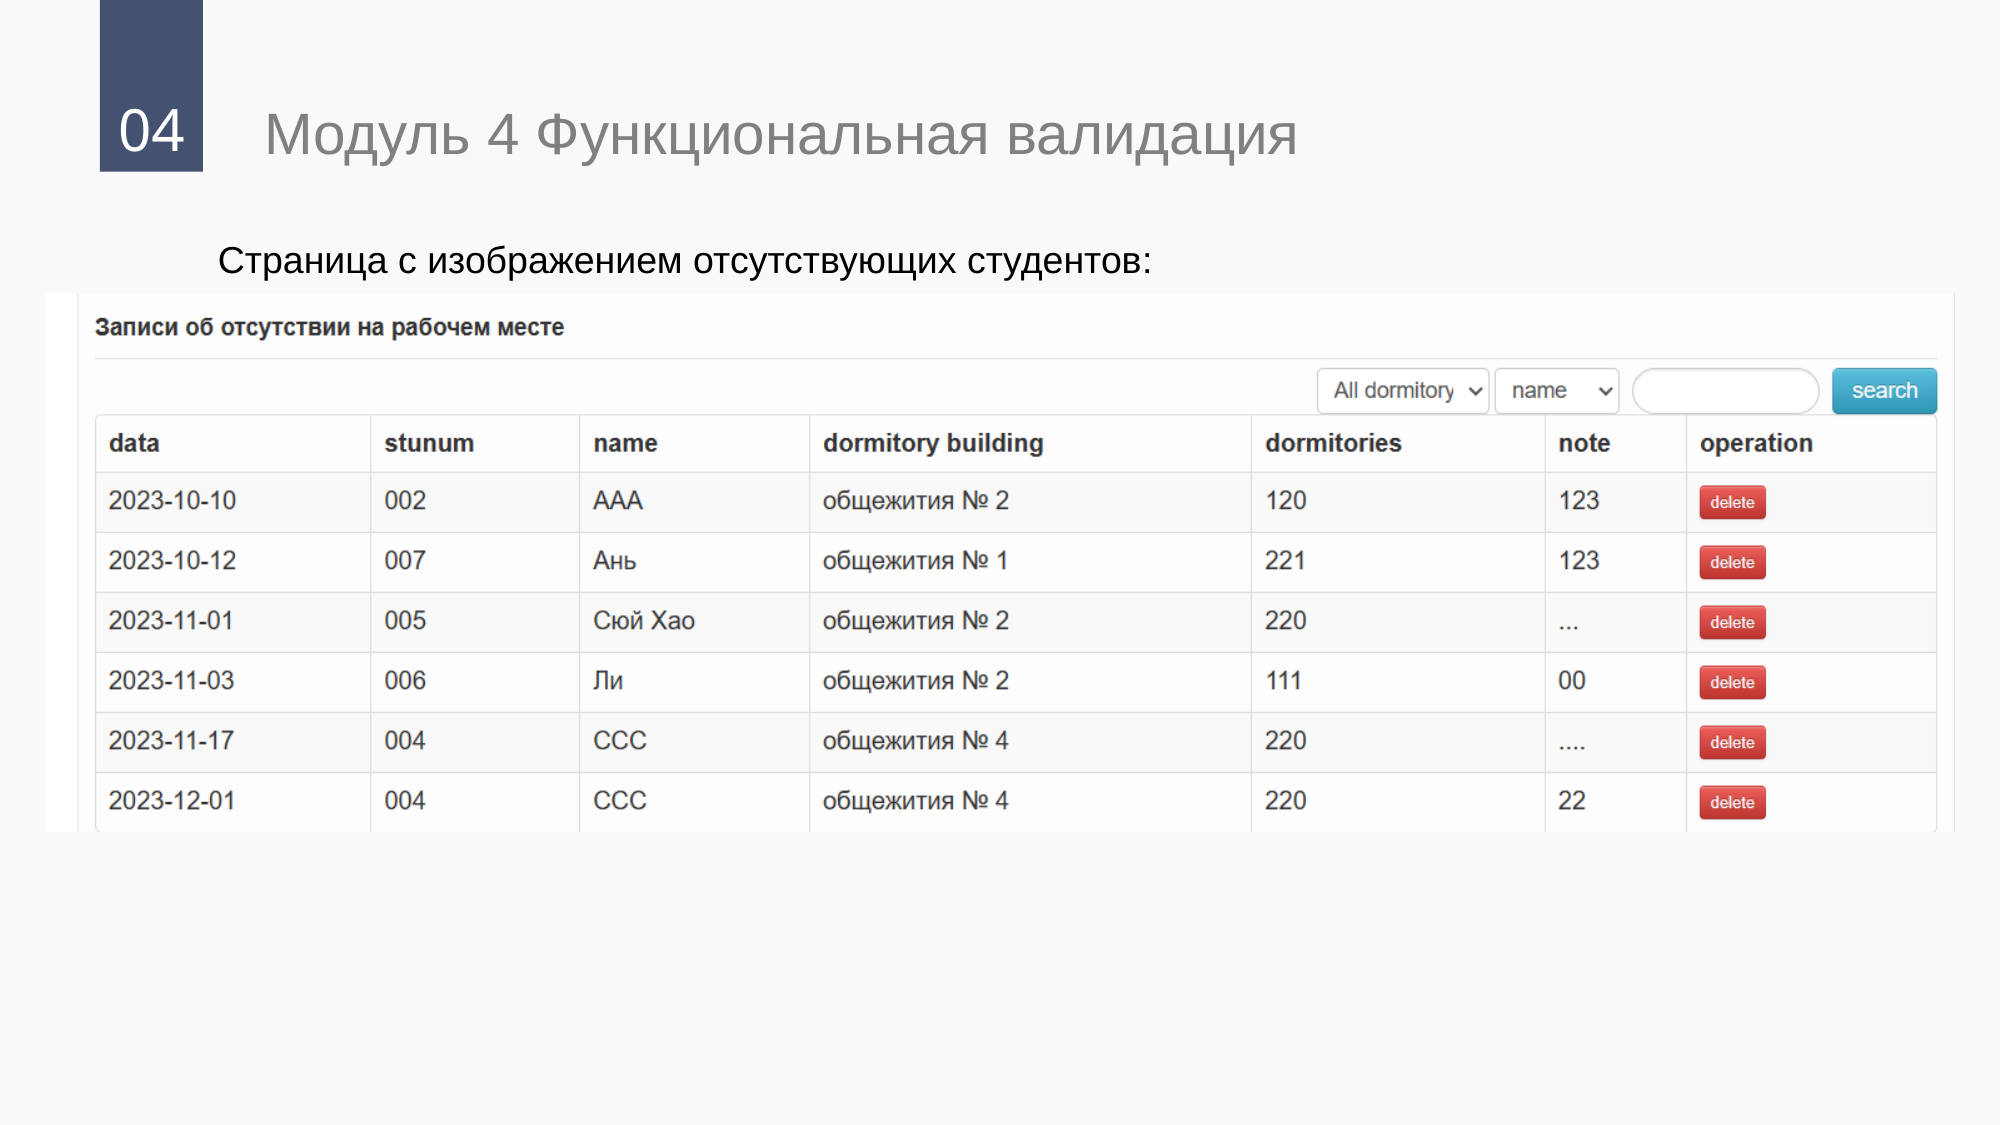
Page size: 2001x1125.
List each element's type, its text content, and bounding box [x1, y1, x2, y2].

text_box [99, 0, 204, 173]
text_box Страница с изображением отсутствующих студентов: [203, 228, 1194, 288]
picture [45, 293, 1955, 832]
text_box Модуль 4 Функциональная валидация [249, 88, 516, 175]
text_box 04 [99, 85, 203, 172]
